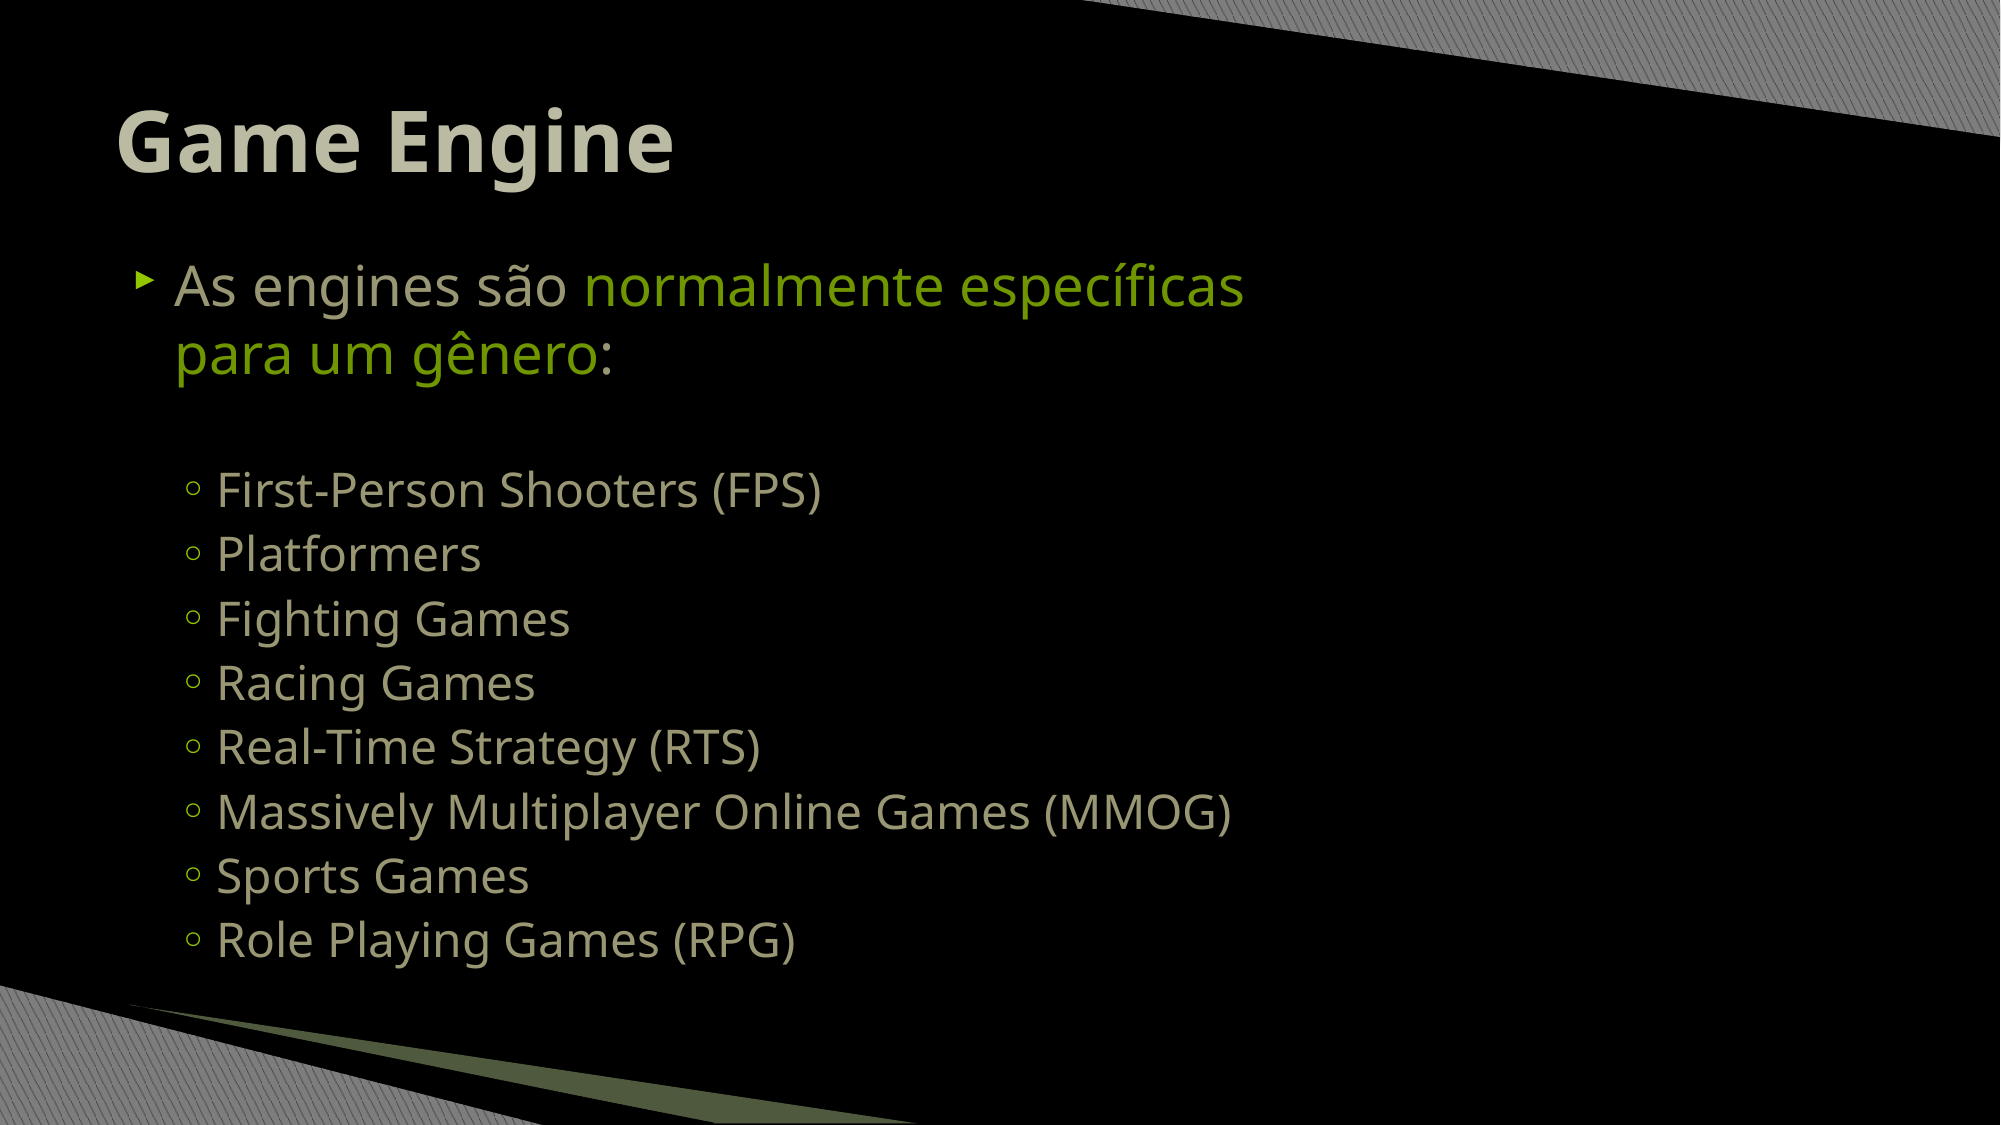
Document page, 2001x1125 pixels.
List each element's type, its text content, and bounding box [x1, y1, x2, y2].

picture [1082, 0, 2000, 138]
title Game Engine [99, 45, 1900, 233]
picture [0, 985, 543, 1125]
list As engines são normalmente específicas para um gênero: First-Person Shooters (FPS) Platformers Fighting Games Racing Games Real-Time Strategy (RTS) Massively Multiplayer Online Games (MMOG) Sports Games Role Playing Games (RPG) [99, 243, 1900, 1059]
